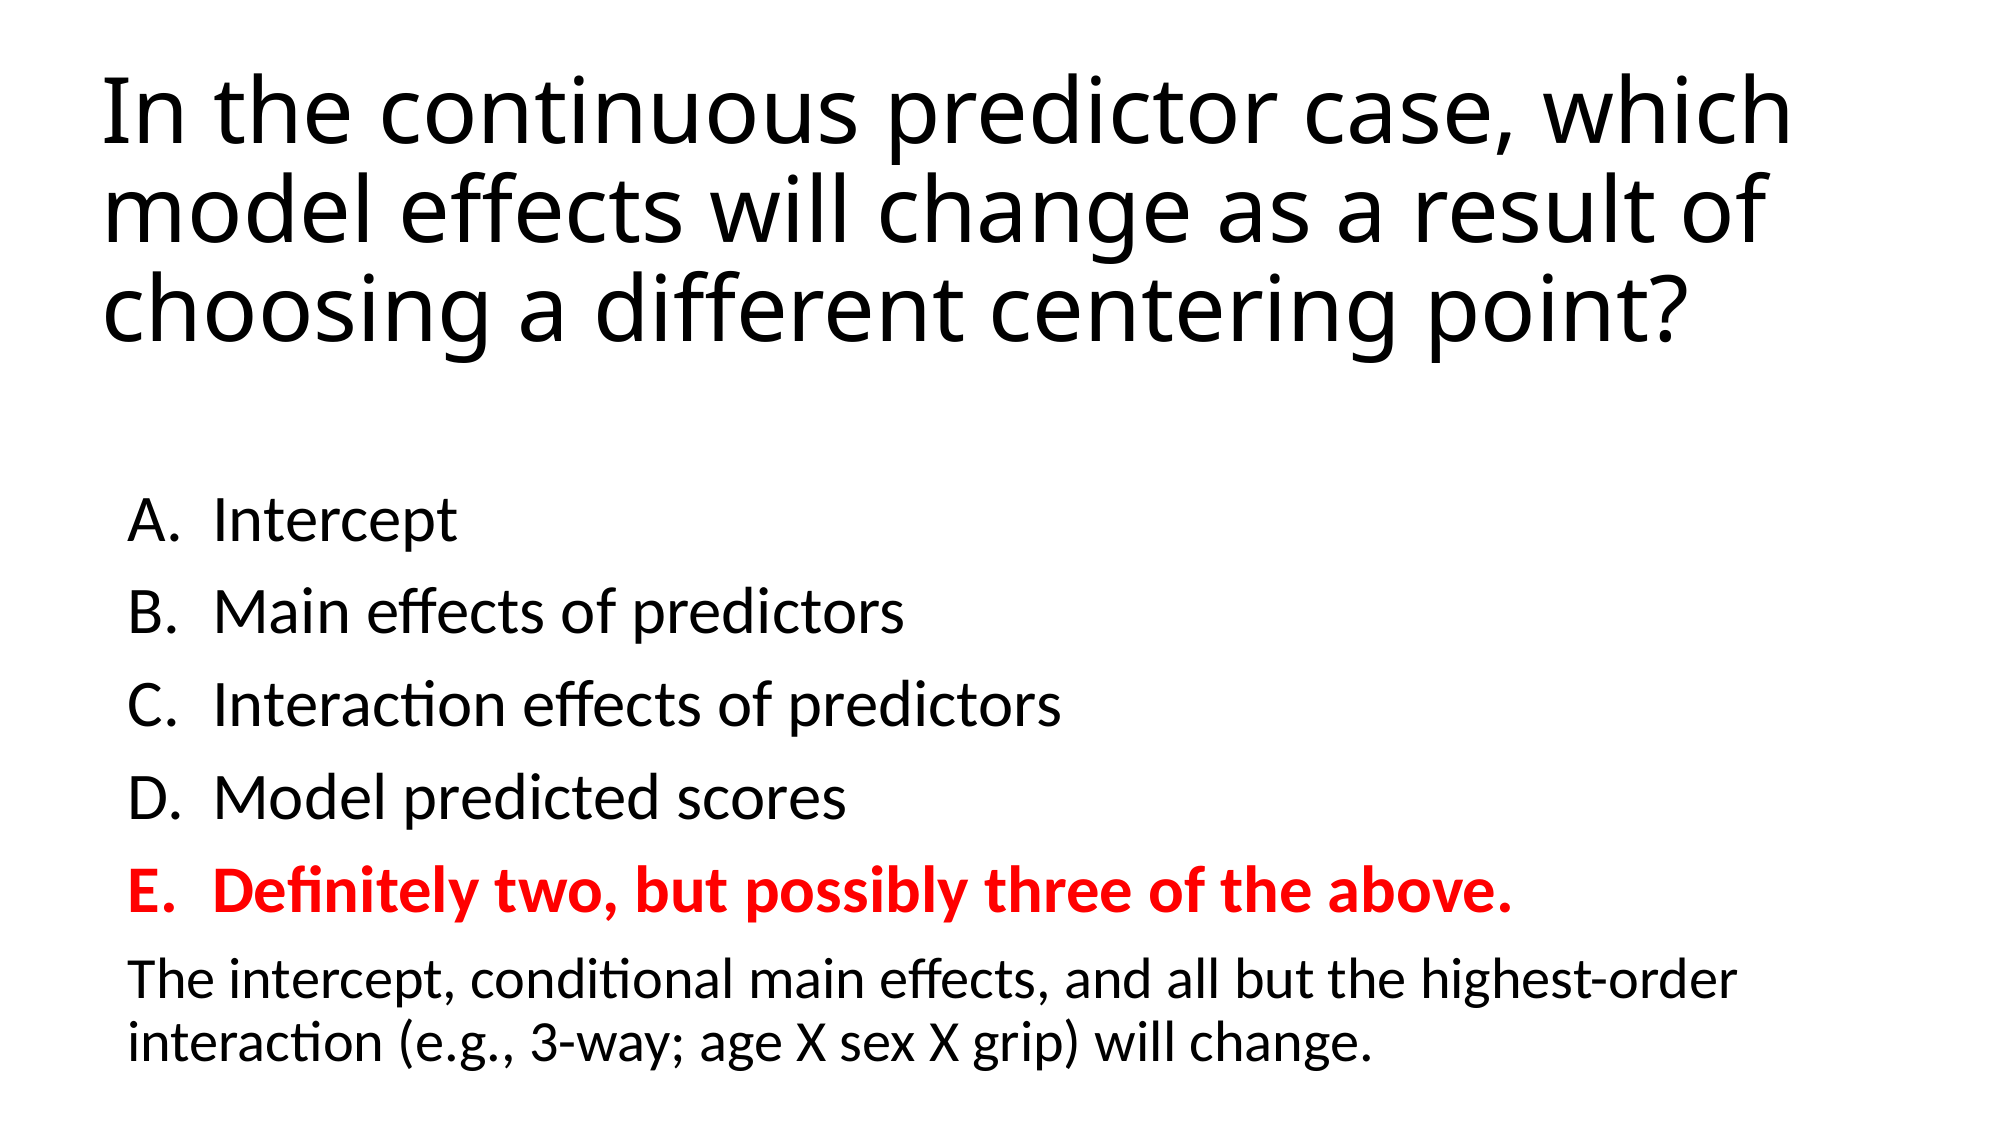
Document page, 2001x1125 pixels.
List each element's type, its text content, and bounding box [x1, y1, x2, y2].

list Intercept Main effects of predictors Interaction effects of predictors Model predicted scores Definitely two, but possibly three of the above. The intercept, conditional main effects, and all but the highest-order interaction (e.g., 3-way; age X sex X grip) will change. [112, 475, 1863, 1125]
title In the continuous predictor case, which model effects will change as a result of choosing a different centering point? [86, 59, 1863, 367]
